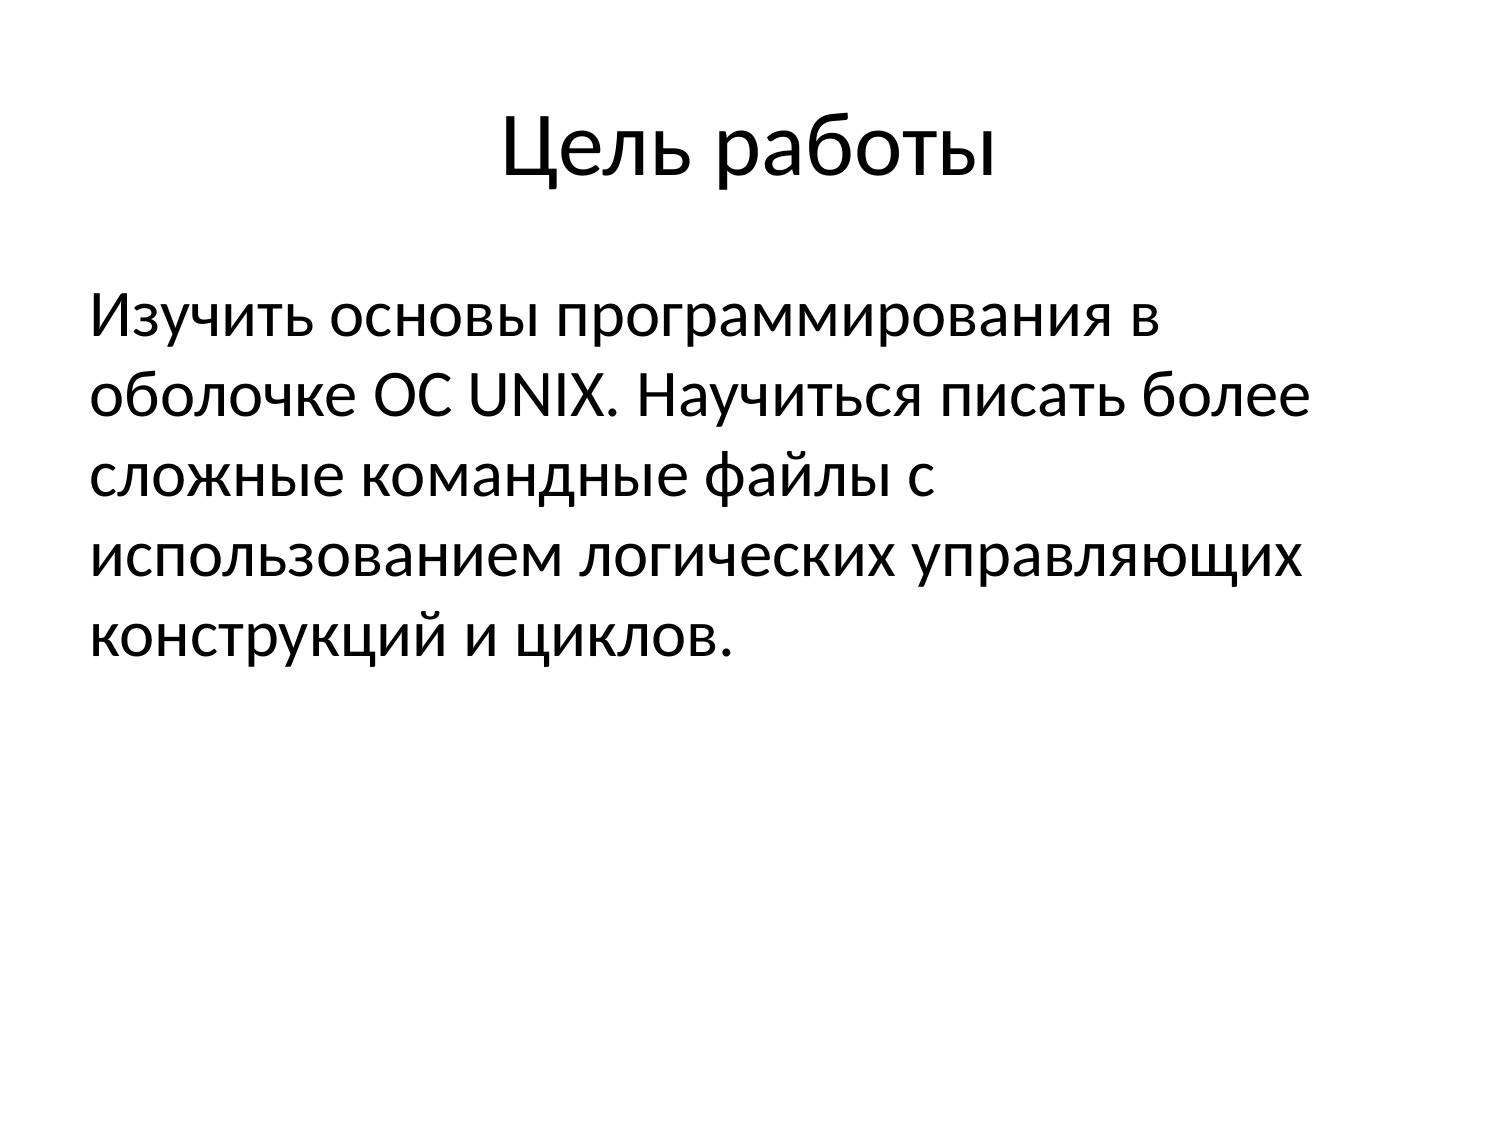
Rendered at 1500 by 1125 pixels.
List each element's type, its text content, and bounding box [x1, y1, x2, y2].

list Изучить основы программирования в оболочке ОС UNIX. Научиться писать более сложные командные файлы с использованием логических управляющих конструкций и циклов. [75, 262, 1425, 1005]
title Цель работы [75, 45, 1425, 233]
